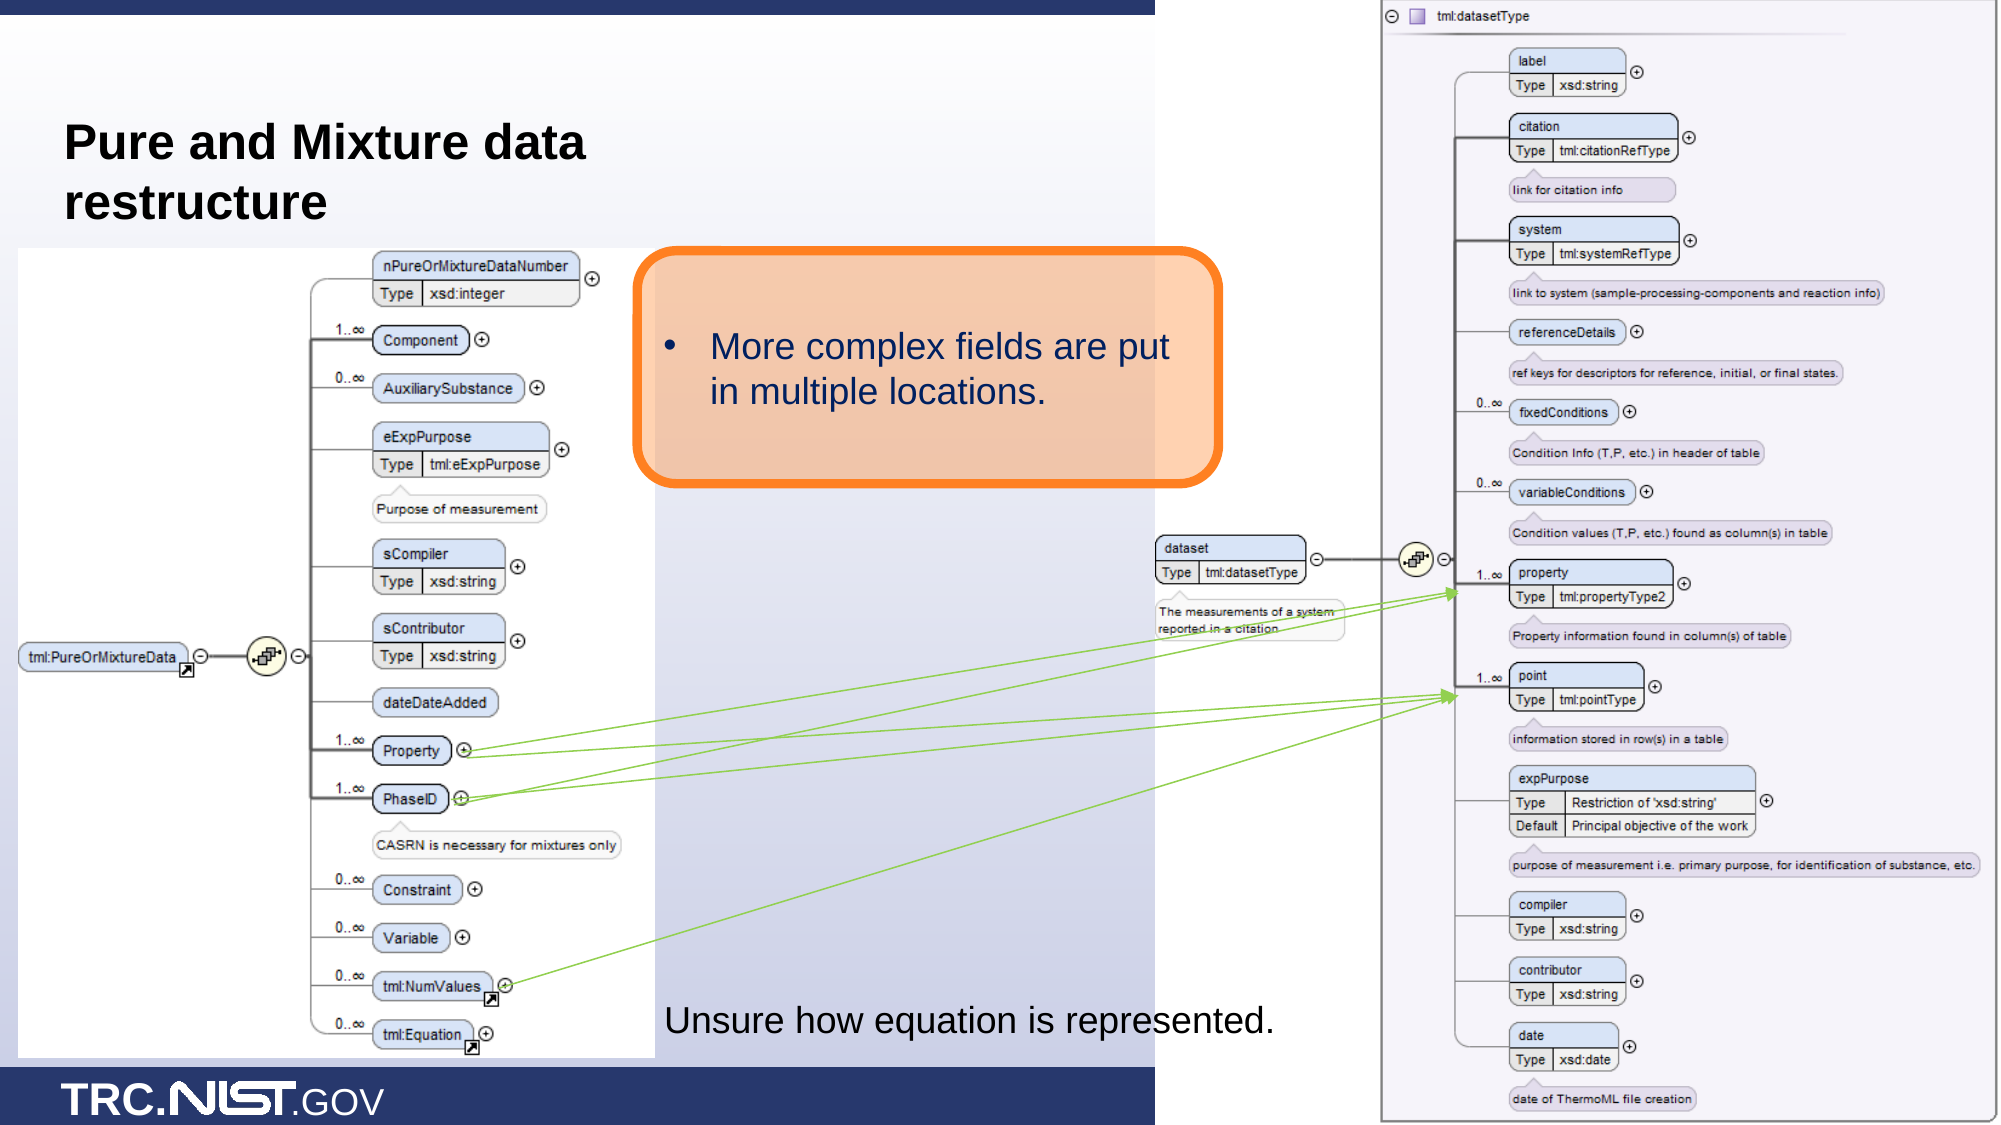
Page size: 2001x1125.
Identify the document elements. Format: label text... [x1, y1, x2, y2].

text_box Unsure how equation is represented. [659, 997, 1150, 1048]
picture [170, 1081, 296, 1115]
picture [18, 247, 655, 1058]
picture [1155, 0, 2000, 1125]
text_box More complex fields are put in multiple locations. [659, 248, 1150, 486]
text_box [498, 812, 1459, 989]
title Pure and Mixture data restructure [49, 61, 766, 279]
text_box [453, 592, 1459, 806]
